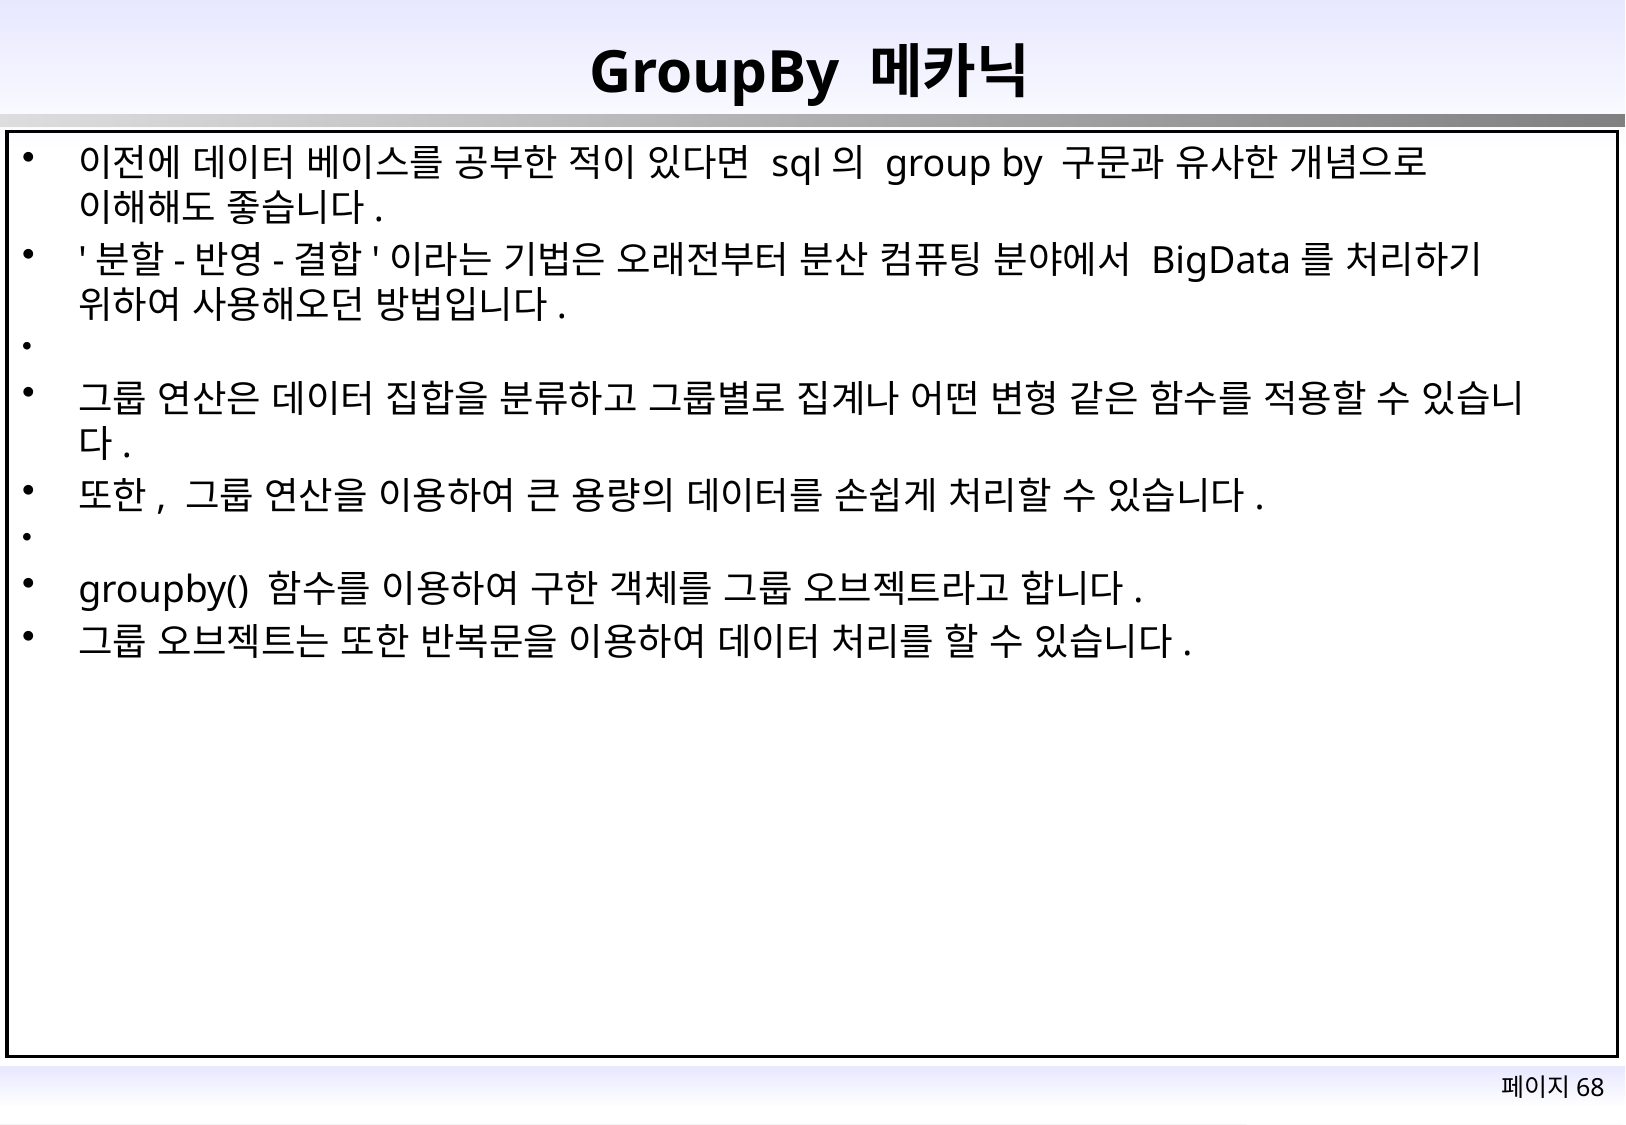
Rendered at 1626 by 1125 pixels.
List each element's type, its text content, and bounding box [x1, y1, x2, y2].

list 이전에 데이터 베이스를 공부한 적이 있다면 sql의 group by 구문과 유사한 개념으로 이해해도 좋습니다. '분할-반영-결합'이라는 기법은 오래전부터 분산 컴퓨팅 분야에서 BigData를 처리하기 위하여 사용해오던 방법입니다. 그룹 연산은 데이터 집합을 분류하고 그룹별로 집계나 어떤 변형 같은 함수를 적용할 수 있습니다. 또한, 그룹 연산을 이용하여 큰 용량의 데이터를 손쉽게 처리할 수 있습니다. groupby() 함수를 이용하여 구한 객체를 그룹 오브젝트라고 합니다. 그룹 오브젝트는 또한 반복문을 이용하여 데이터 처리를 할 수 있습니다. [6, 130, 1590, 785]
title GroupBy 메카닉 [207, 24, 1412, 113]
